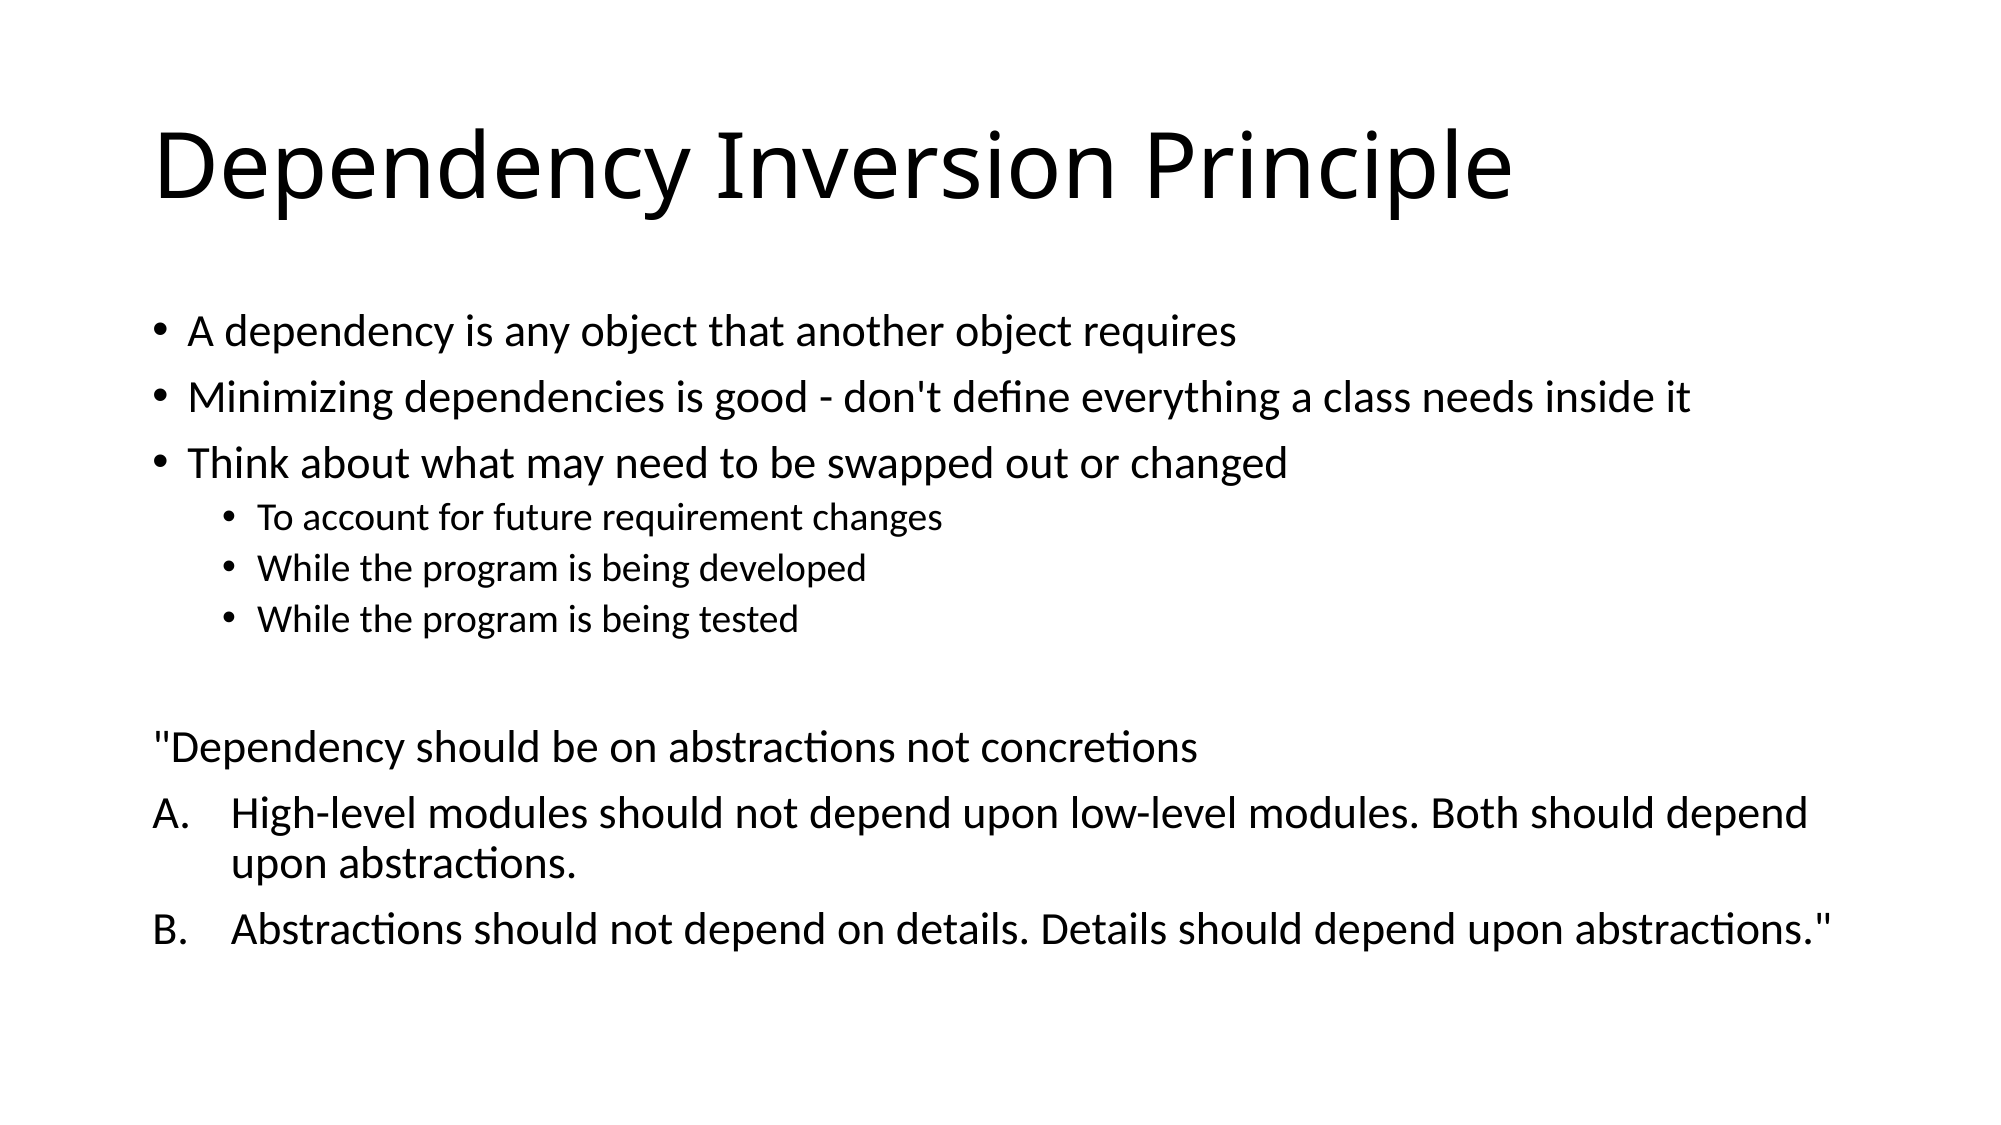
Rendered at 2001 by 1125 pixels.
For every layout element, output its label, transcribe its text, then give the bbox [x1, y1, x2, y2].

list A dependency is any object that another object requires Minimizing dependencies is good - don't define everything a class needs inside it Think about what may need to be swapped out or changed To account for future requirement changes While the program is being developed While the program is being tested "Dependency should be on abstractions not concretions High-level modules should not depend upon low-level modules. Both should depend upon abstractions. Abstractions should not depend on details. Details should depend upon abstractions." [137, 299, 1863, 1014]
title Dependency Inversion Principle [137, 59, 1863, 278]
